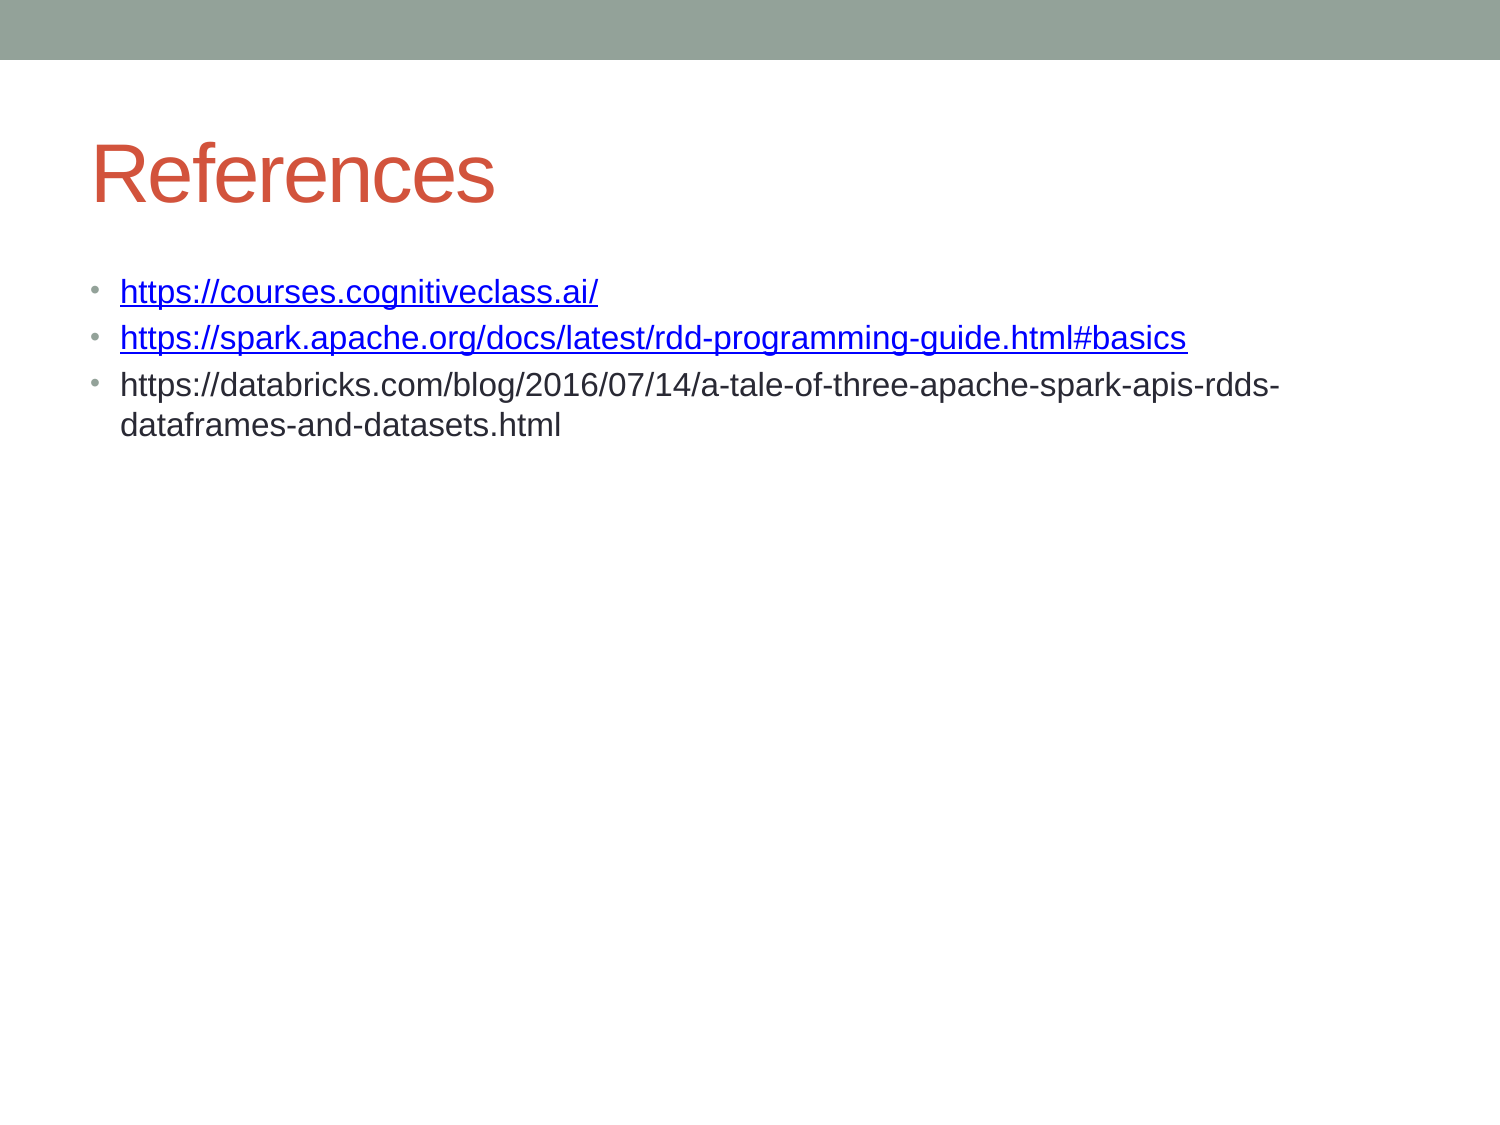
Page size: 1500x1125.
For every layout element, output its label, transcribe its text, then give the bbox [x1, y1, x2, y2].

title References [75, 87, 1425, 250]
list https://courses.cognitiveclass.ai/ https://spark.apache.org/docs/latest/rdd-programming-guide.html#basics https://databricks.com/blog/2016/07/14/a-tale-of-three-apache-spark-apis-rdds-dataframes-and-datasets.html [75, 262, 1425, 1063]
